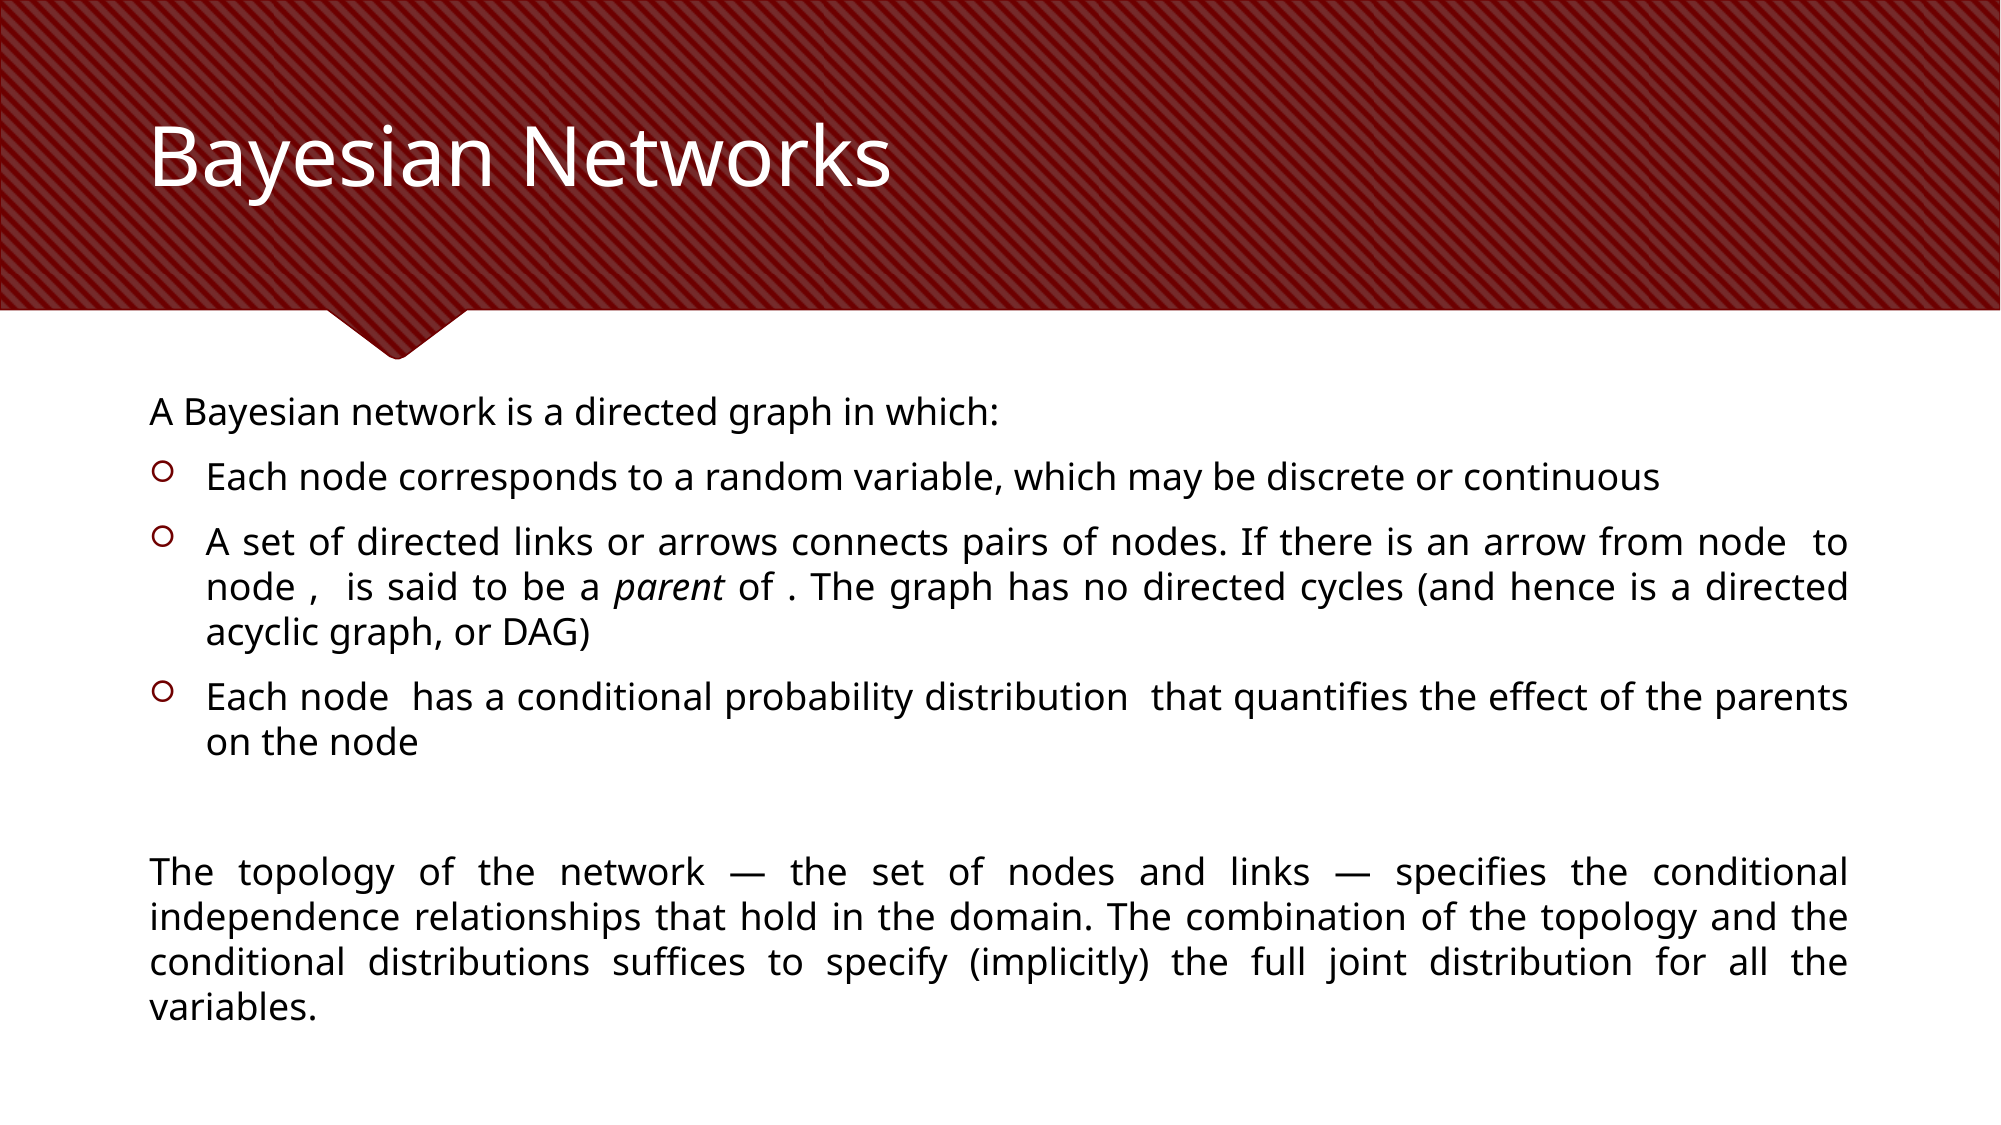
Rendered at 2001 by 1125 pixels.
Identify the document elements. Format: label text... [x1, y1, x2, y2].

title Bayesian Networks [132, 73, 1868, 233]
